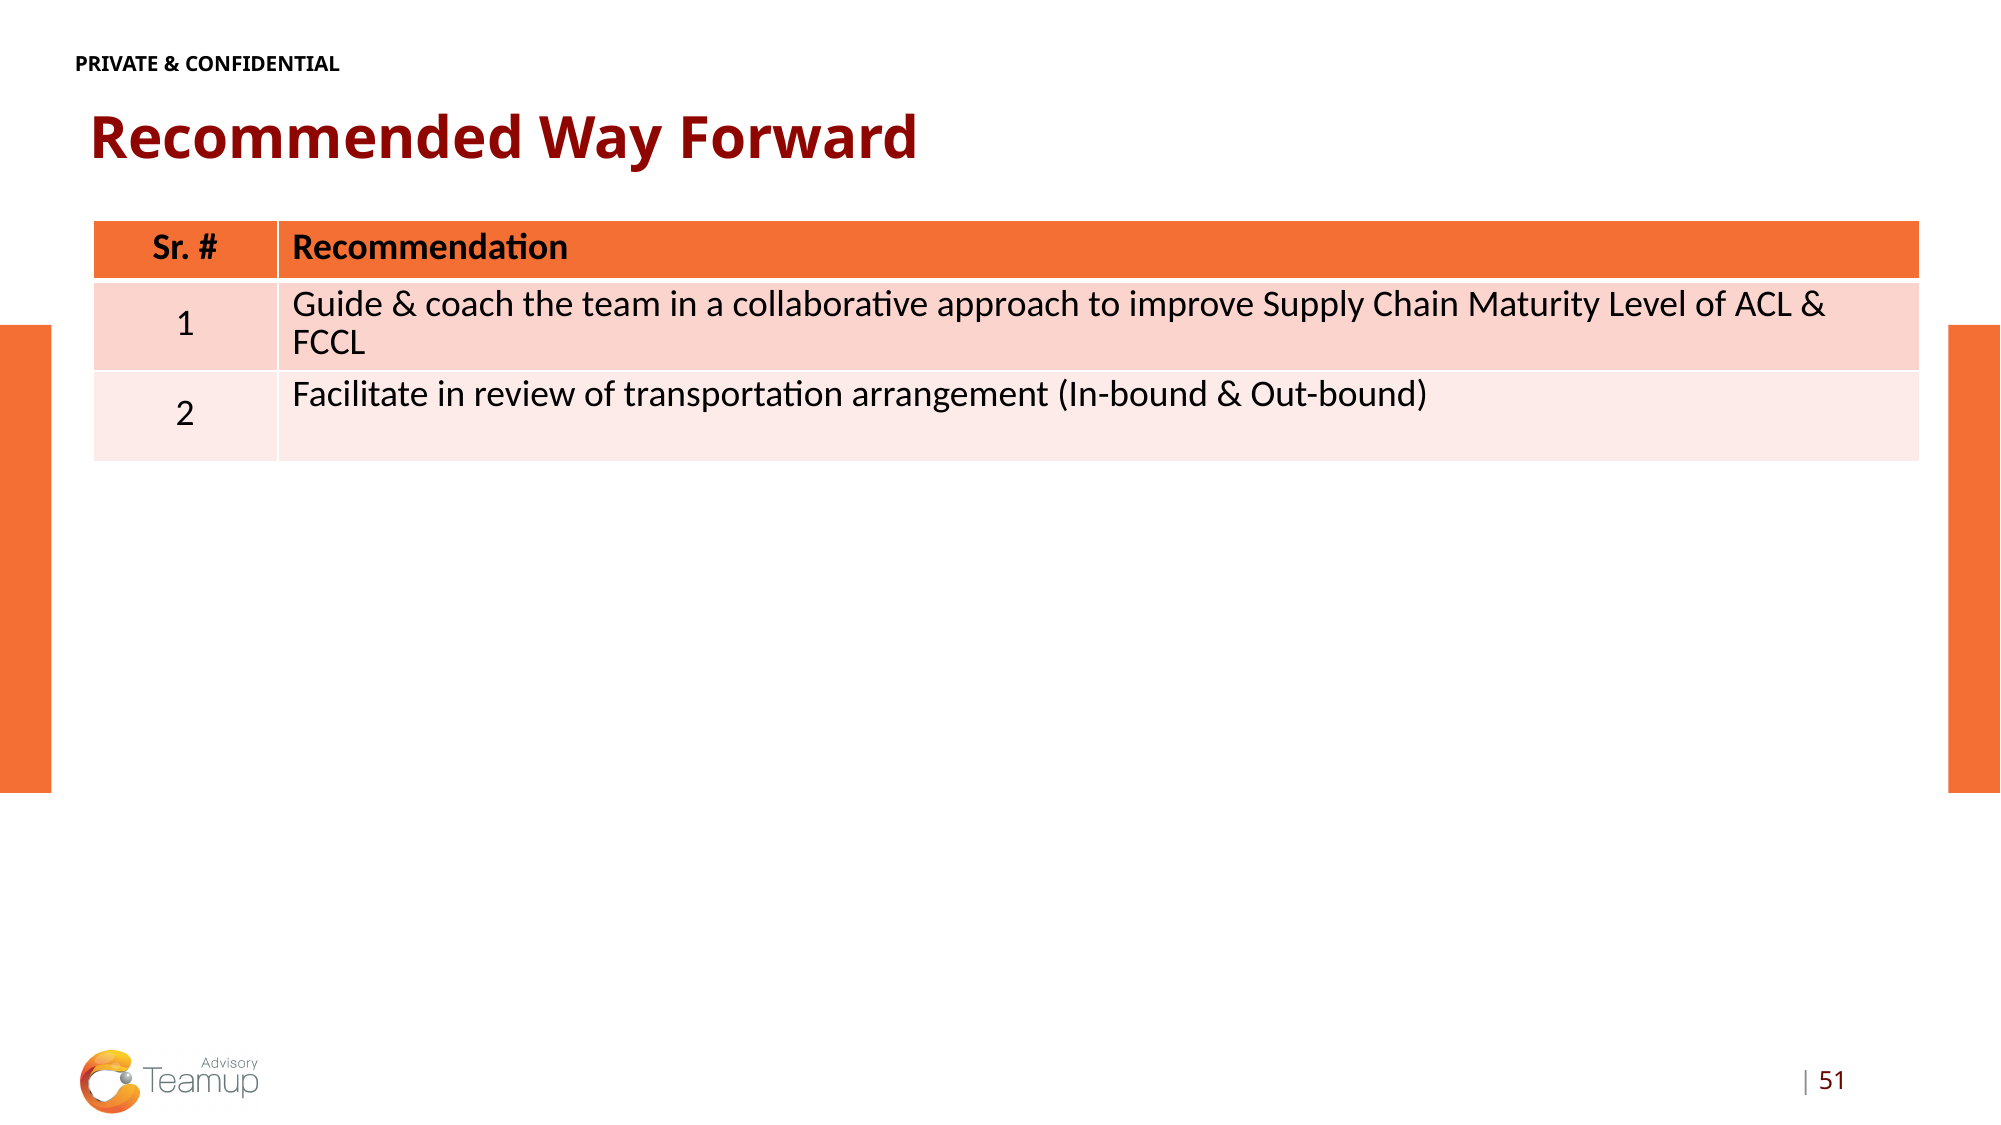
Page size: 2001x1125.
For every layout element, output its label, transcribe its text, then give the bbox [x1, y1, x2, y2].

slide_number | 51 [1412, 1051, 1863, 1112]
table_header Recommendation [279, 221, 1919, 278]
picture [76, 1046, 262, 1118]
table_cell Guide & coach the team in a collaborative approach to improve Supply Chain Maturity Level of ACL & FCCL [279, 283, 1919, 370]
title Recommended Way Forward [74, 86, 1706, 194]
table_cell 1 [94, 283, 277, 370]
table_cell 2 [94, 372, 277, 461]
table_header Sr. # [94, 221, 277, 278]
table_cell Facilitate in review of transportation arrangement (In-bound & Out-bound) [279, 372, 1919, 461]
